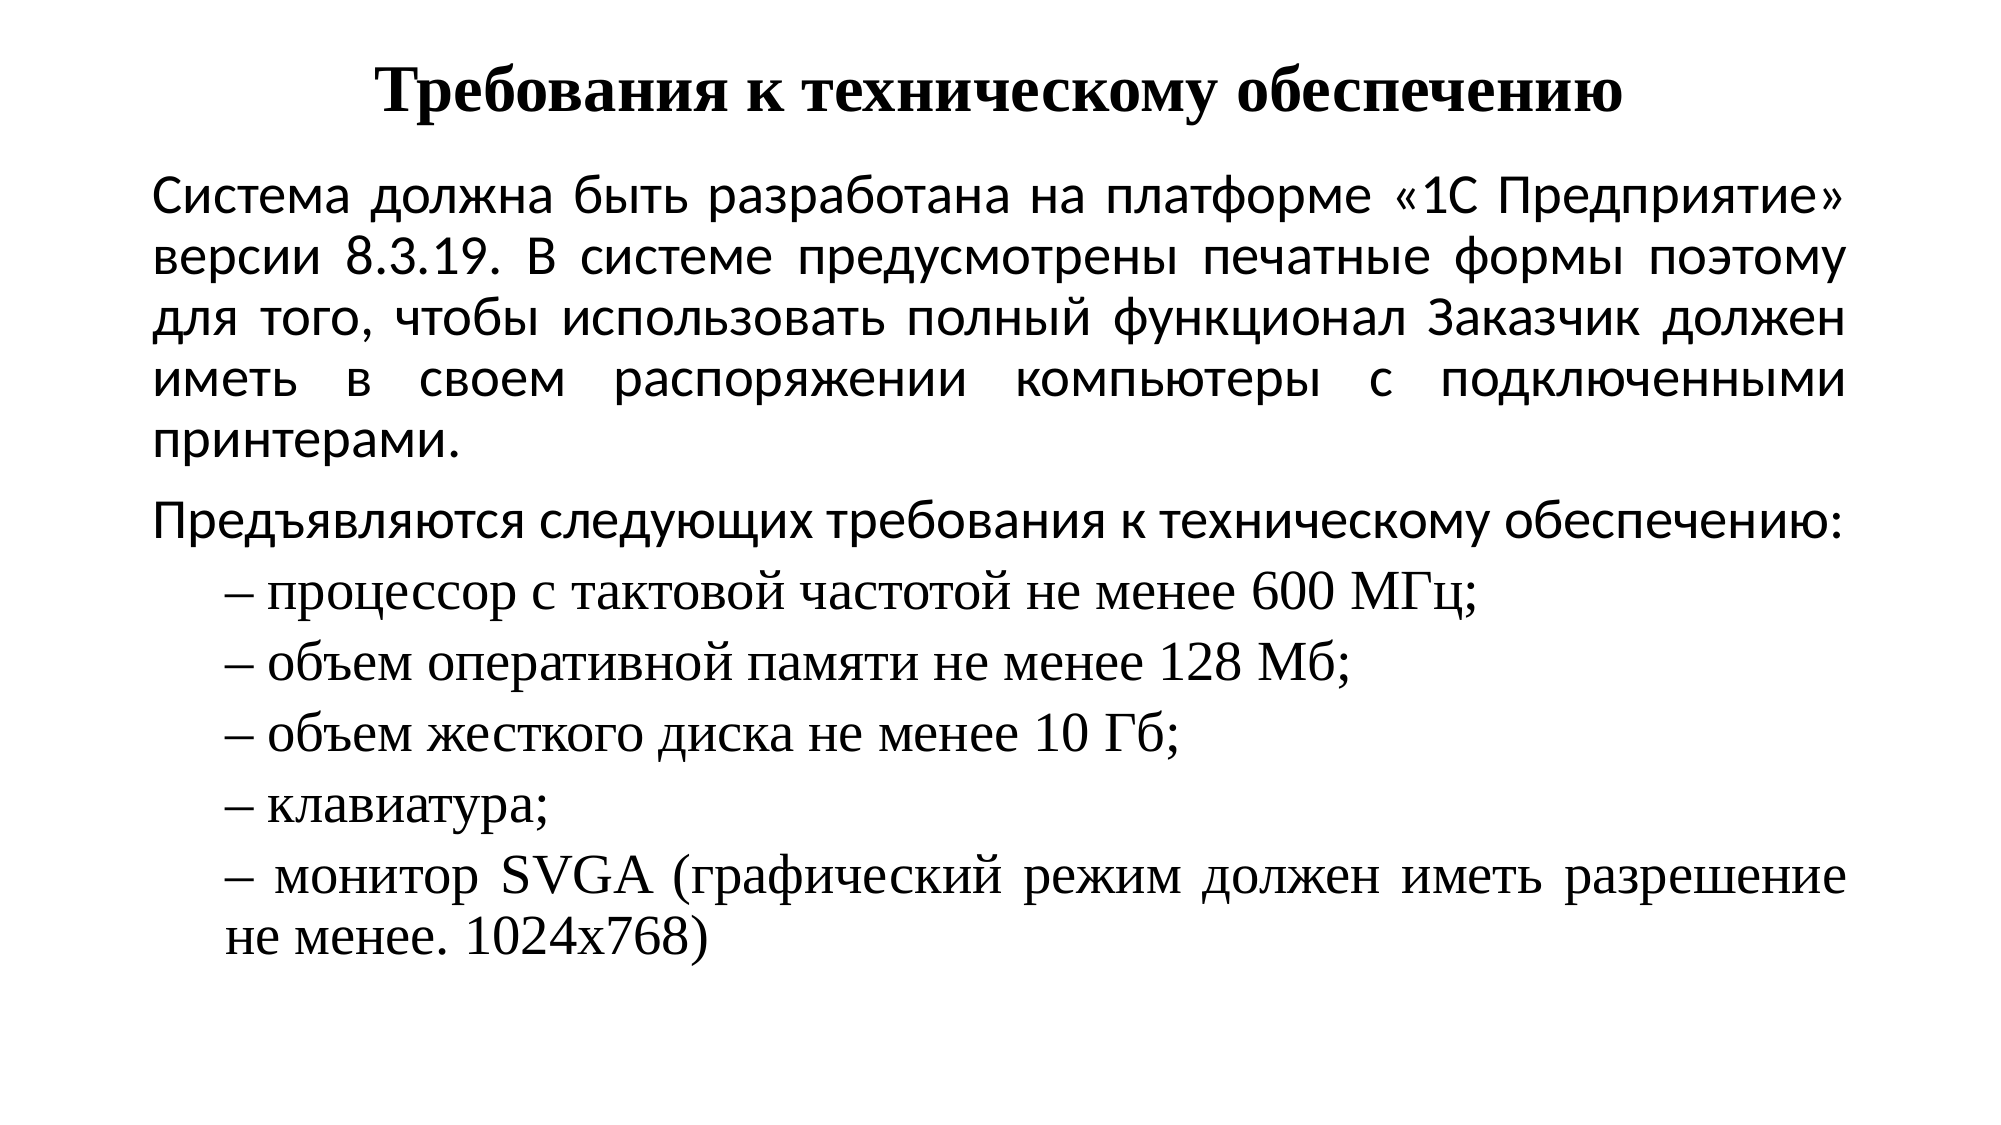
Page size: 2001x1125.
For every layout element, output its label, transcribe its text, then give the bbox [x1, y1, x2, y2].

list Система должна быть разработана на платформе «1С Предприятие» версии 8.3.19. В системе предусмотрены печатные формы поэтому для того, чтобы использовать полный функционал Заказчик должен иметь в своем распоряжении компьютеры с подключенными принтерами. Предъявляются следующих требования к техническому обеспечению: – процессор с тактовой частотой не менее 600 МГц; – объем оперативной памяти не менее 128 Мб; – объем жесткого диска не менее 10 Гб; – клавиатура; – монитор SVGA (графический режим должен иметь разрешение не менее. 1024x768) [137, 157, 1863, 1014]
title Требования к техническому обеспечению [137, 21, 1863, 157]
